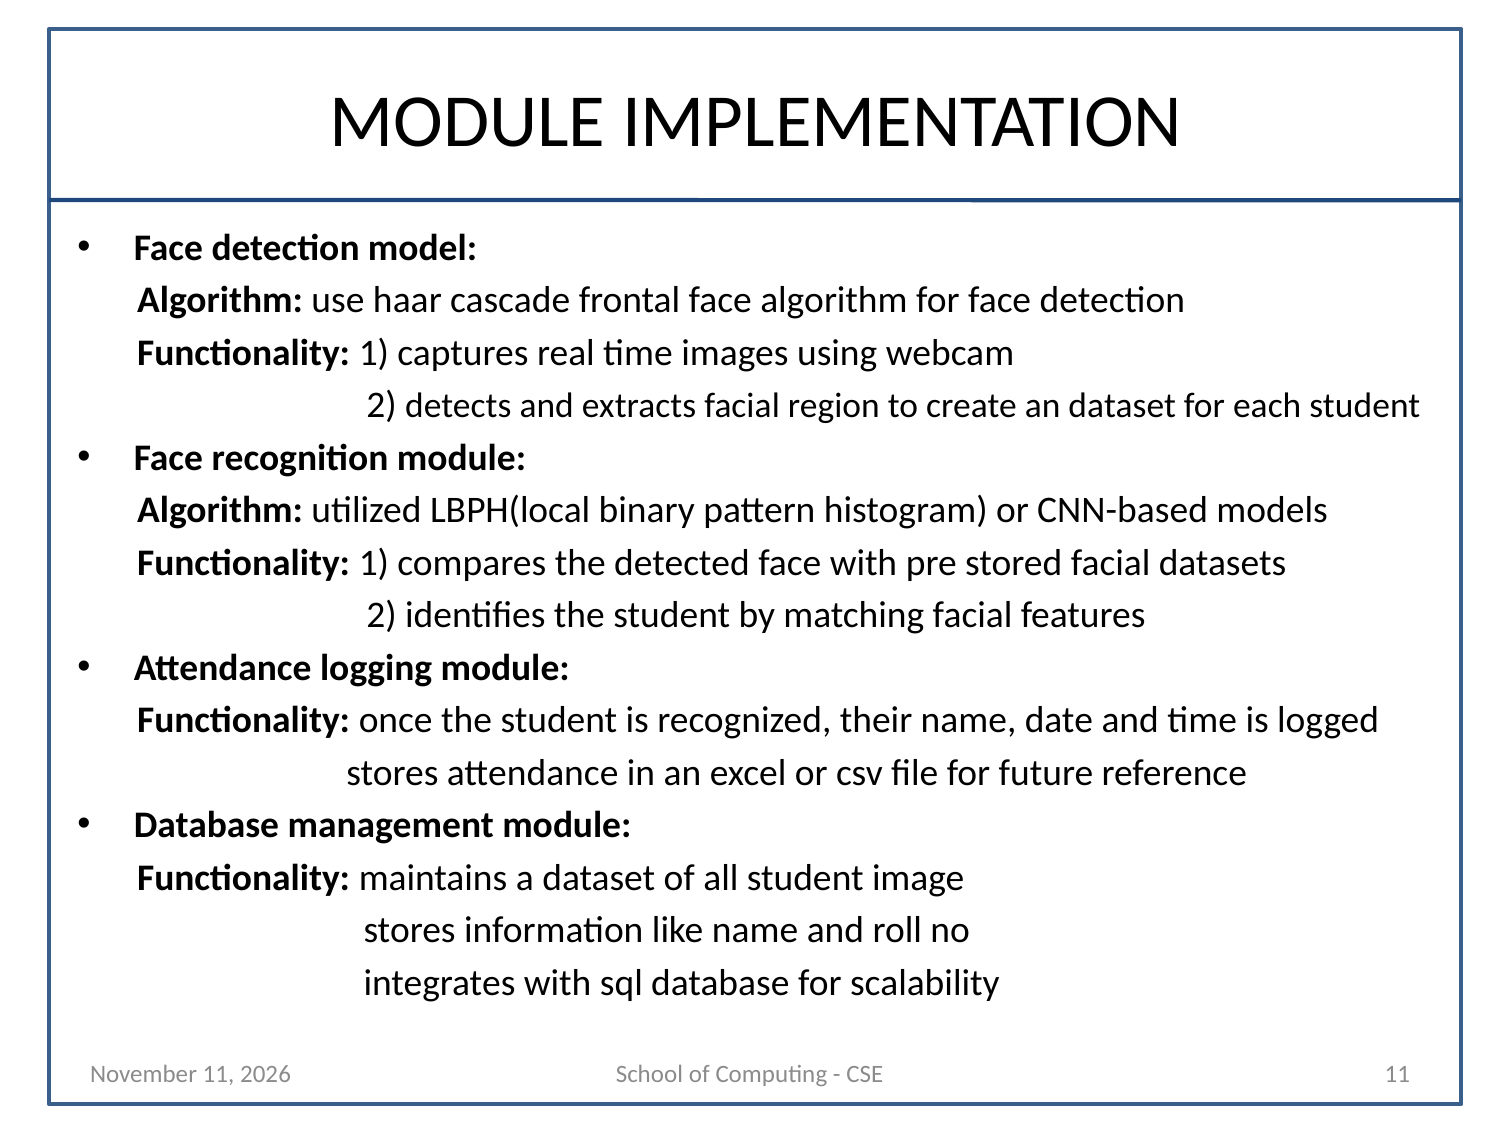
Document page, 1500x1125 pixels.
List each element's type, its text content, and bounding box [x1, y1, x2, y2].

title MODULE IMPLEMENTATION [81, 62, 1432, 170]
list Face detection model: Algorithm: use haar cascade frontal face algorithm for face detection Functionality: 1) captures real time images using webcam 2) detects and extracts facial region to create an dataset for each student Face recognition module: Algorithm: utilized LBPH(local binary pattern histogram) or CNN-based models Functionality: 1) compares the detected face with pre stored facial datasets 2) identifies the student by matching facial features Attendance logging module: Functionality: once the student is recognized, their name, date and time is logged stores attendance in an excel or csv file for future reference Database management module: Functionality: maintains a dataset of all student image stores information like name and roll no integrates with sql database for scalability [62, 215, 1463, 1125]
